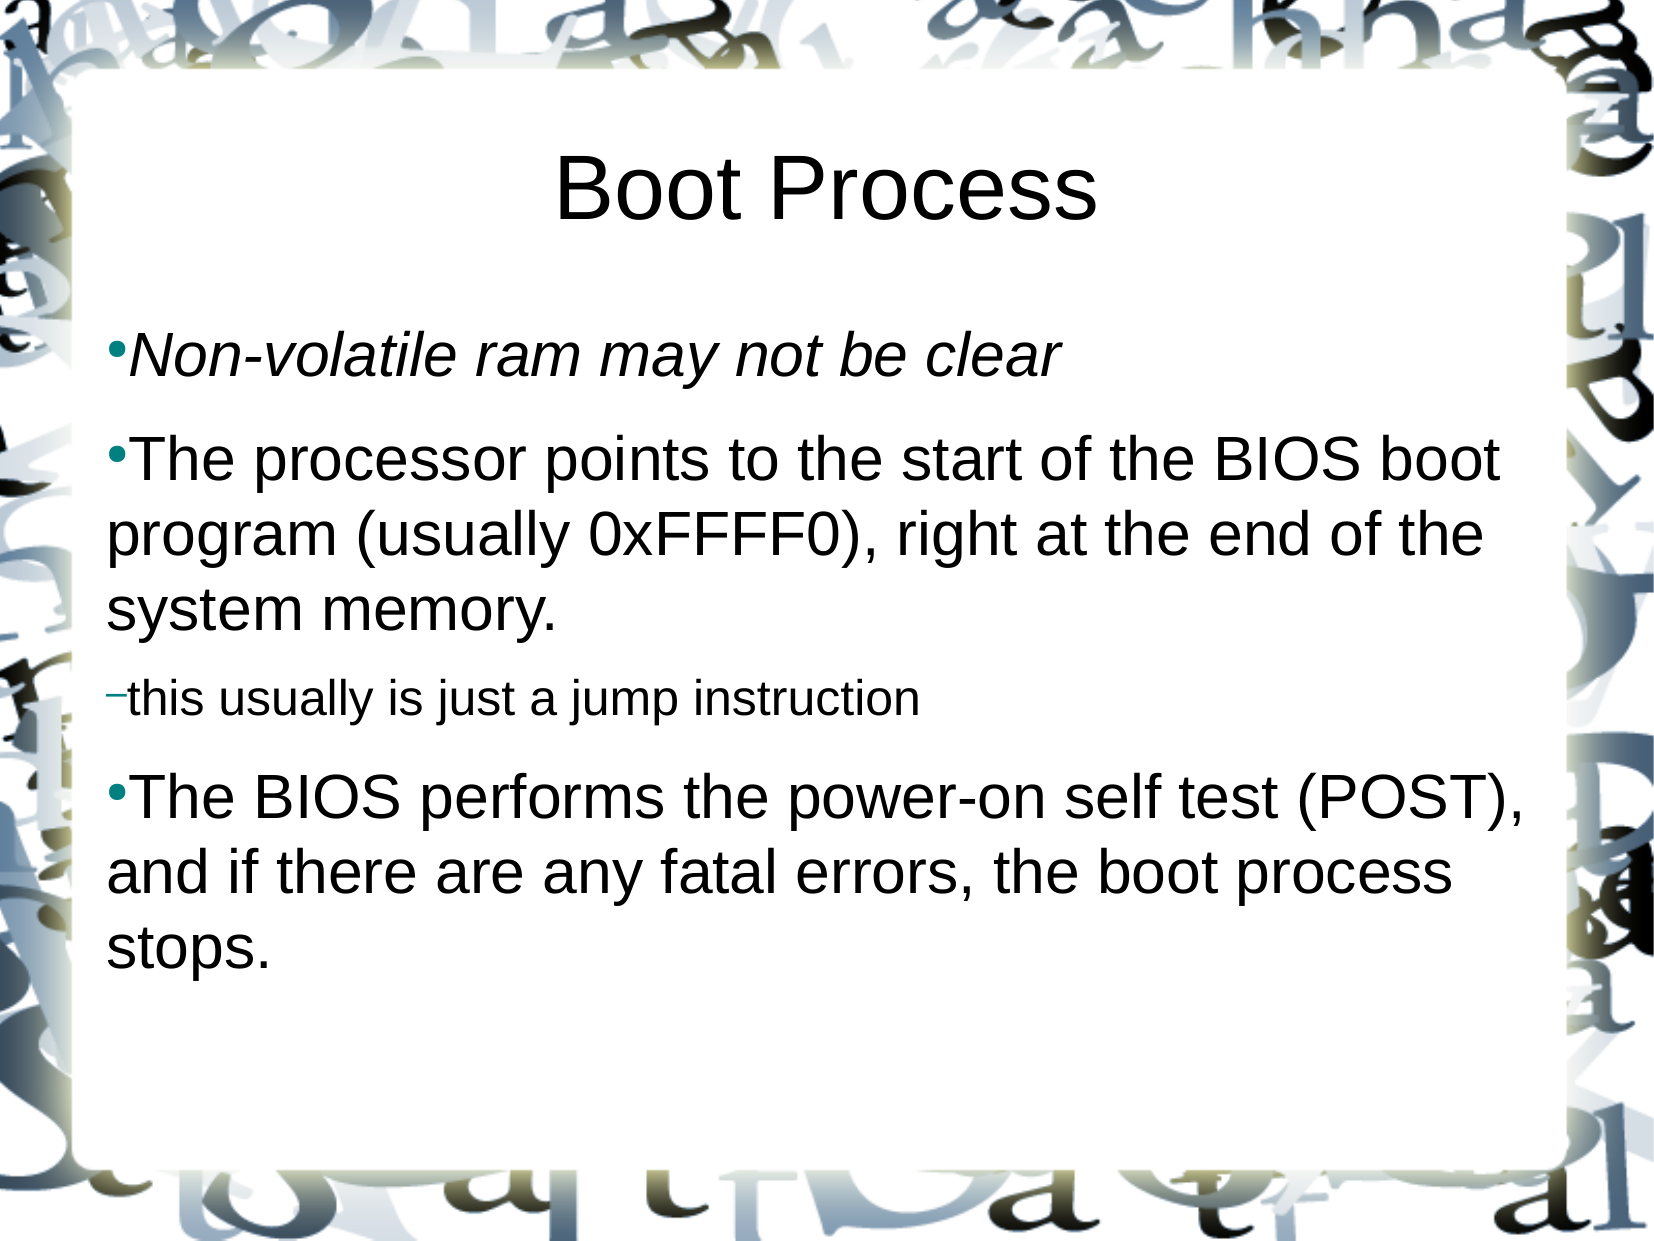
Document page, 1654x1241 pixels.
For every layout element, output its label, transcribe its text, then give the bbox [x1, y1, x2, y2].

picture [0, 0, 1654, 1241]
list Non-volatile ram may not be clear The processor points to the start of the BIOS boot program (usually 0xFFFF0), right at the end of the system memory. this usually is just a jump instruction The BIOS performs the power-on self test (POST), and if there are any fatal errors, the boot process stops. [106, 313, 1530, 1033]
title Boot Process [82, 78, 1571, 287]
